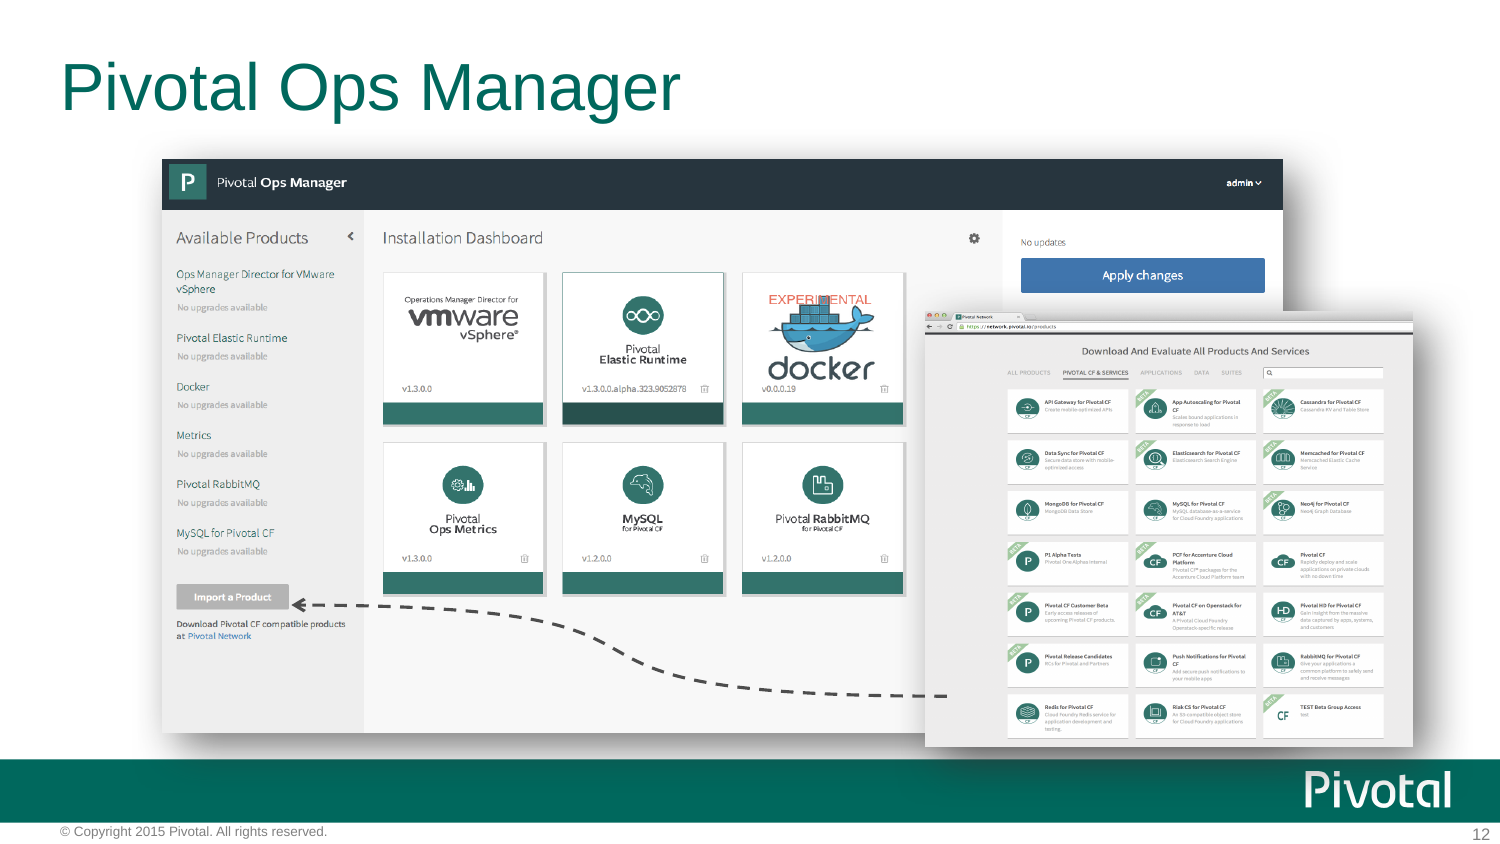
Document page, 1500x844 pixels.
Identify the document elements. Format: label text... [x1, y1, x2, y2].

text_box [162, 159, 1413, 748]
picture [1304, 768, 1452, 811]
title Pivotal Ops Manager [60, 53, 1440, 129]
